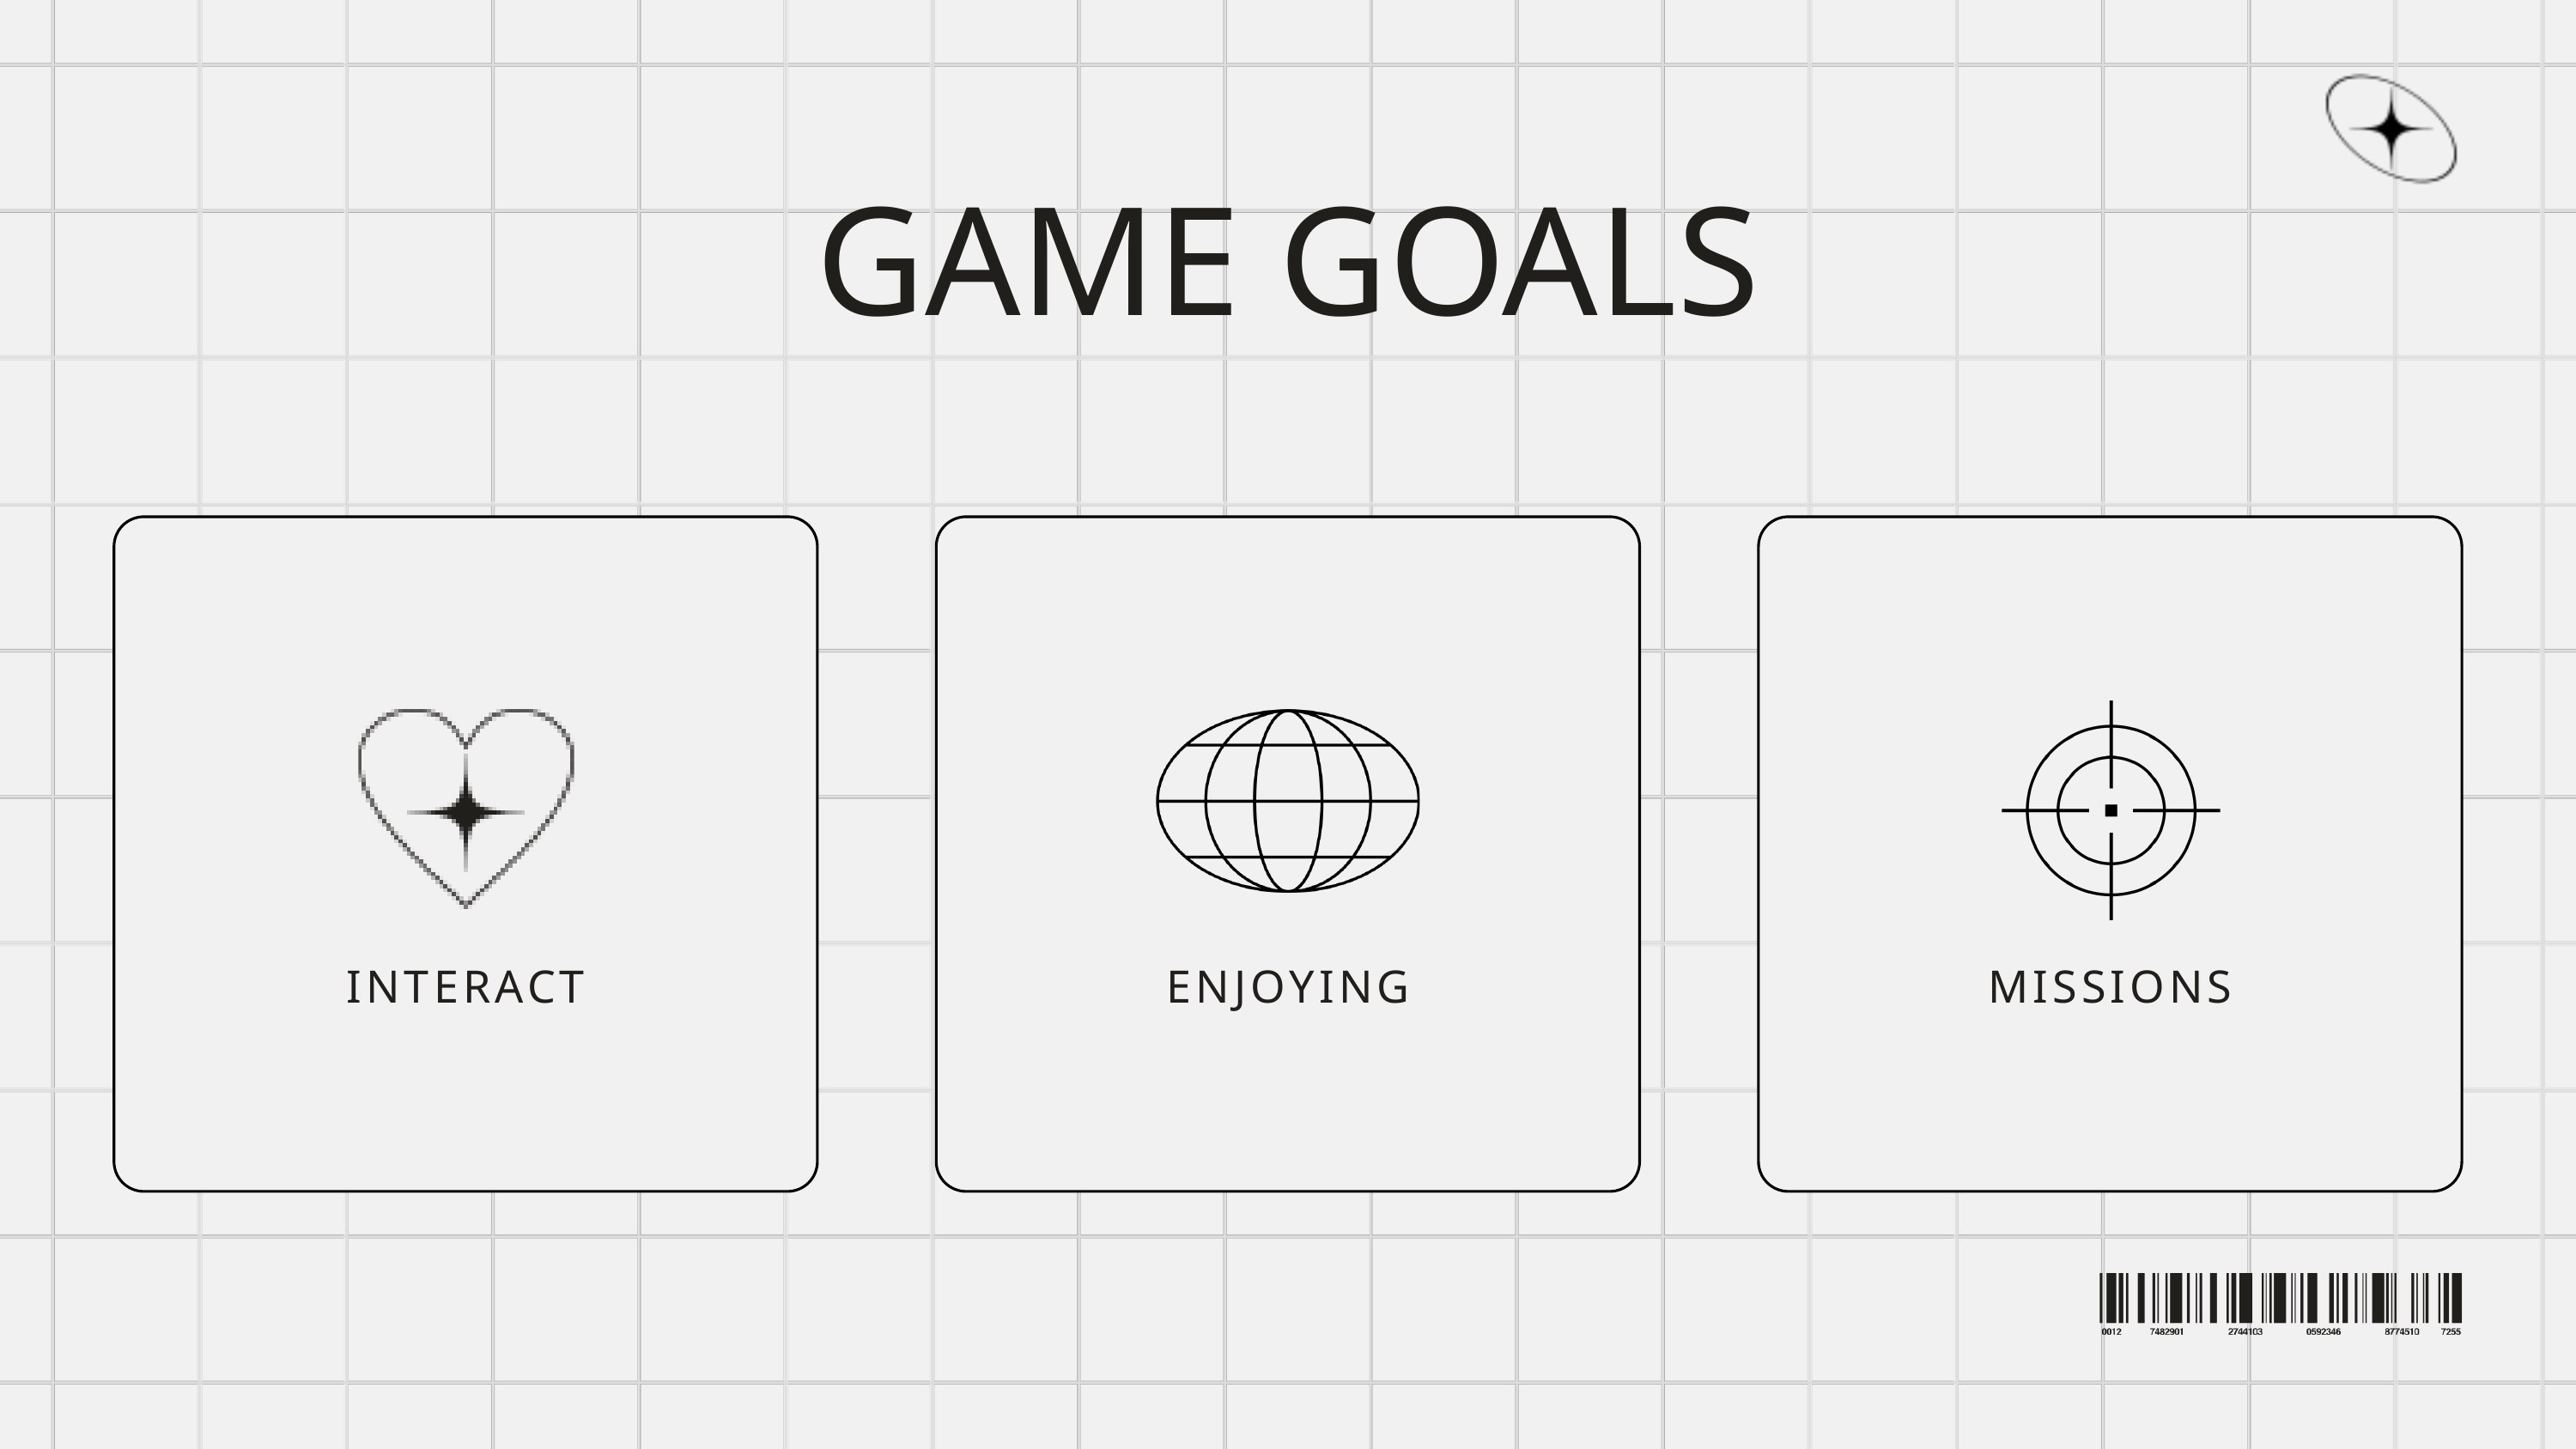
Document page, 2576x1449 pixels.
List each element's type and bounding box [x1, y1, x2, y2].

text_box [0, 0, 2576, 1449]
text_box [1758, 516, 2463, 1192]
text_box [936, 516, 1640, 1192]
text_box [113, 516, 818, 1192]
